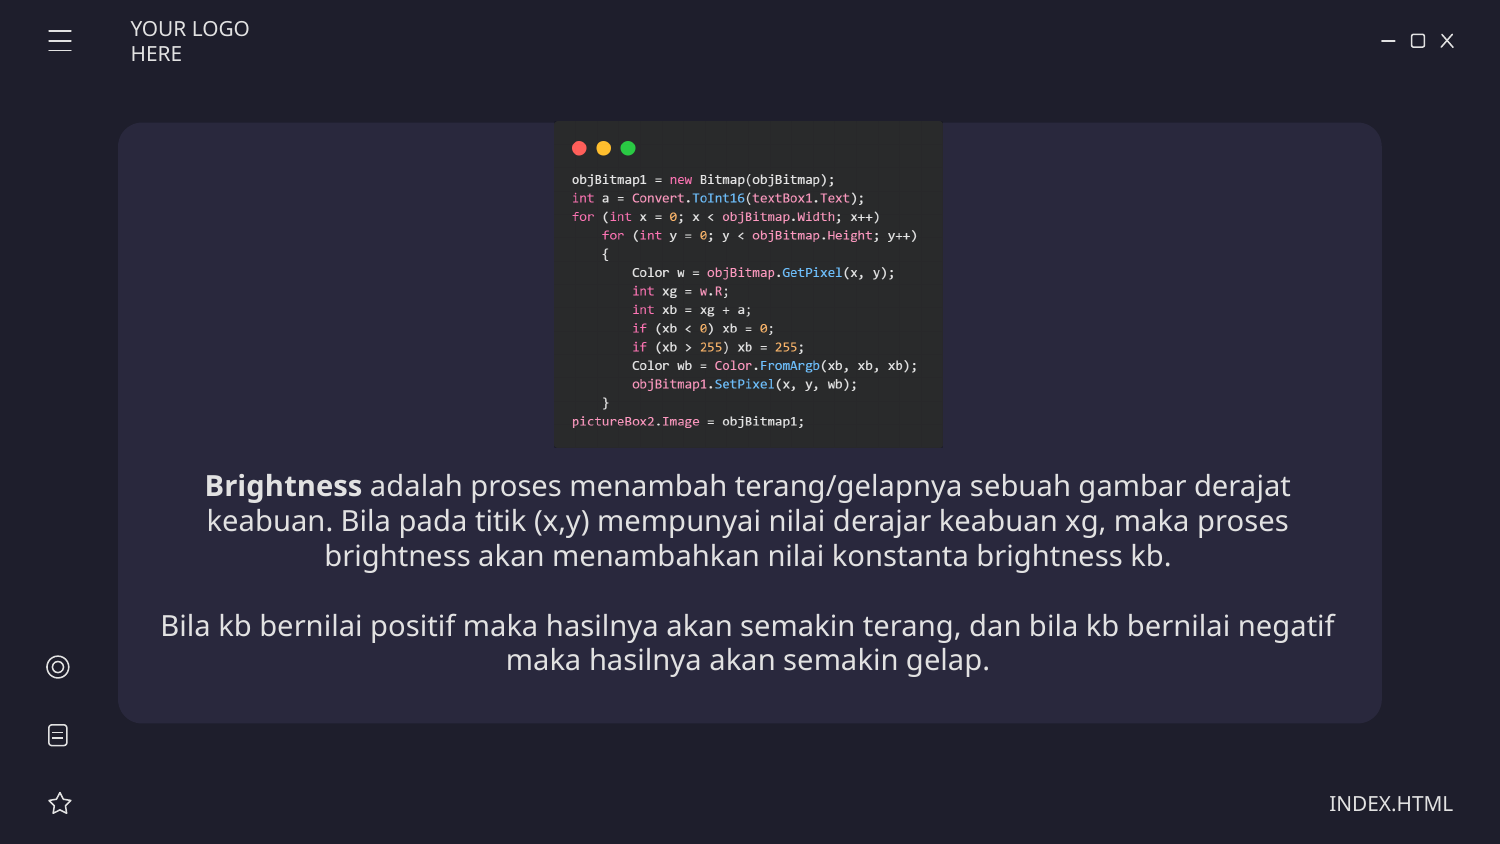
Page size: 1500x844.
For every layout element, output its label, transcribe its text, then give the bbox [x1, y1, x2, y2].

subtitle YOUR LOGO HERE [130, 18, 306, 64]
subtitle INDEX.HTML [1278, 780, 1453, 826]
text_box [46, 655, 72, 814]
picture [553, 121, 943, 448]
text_box [46, 27, 74, 32]
subtitle Brightness adalah proses menambah terang/gelapnya sebuah gambar derajat keabuan. Bila pada titik (x,y) mempunyai nilai derajar keabuan xg, maka proses brightness akan menambahkan nilai konstanta brightness kb. Bila kb bernilai positif maka hasilnya akan semakin terang, dan bila kb bernilai negatif maka hasilnya akan semakin gelap. [130, 421, 1366, 722]
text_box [48, 30, 72, 51]
